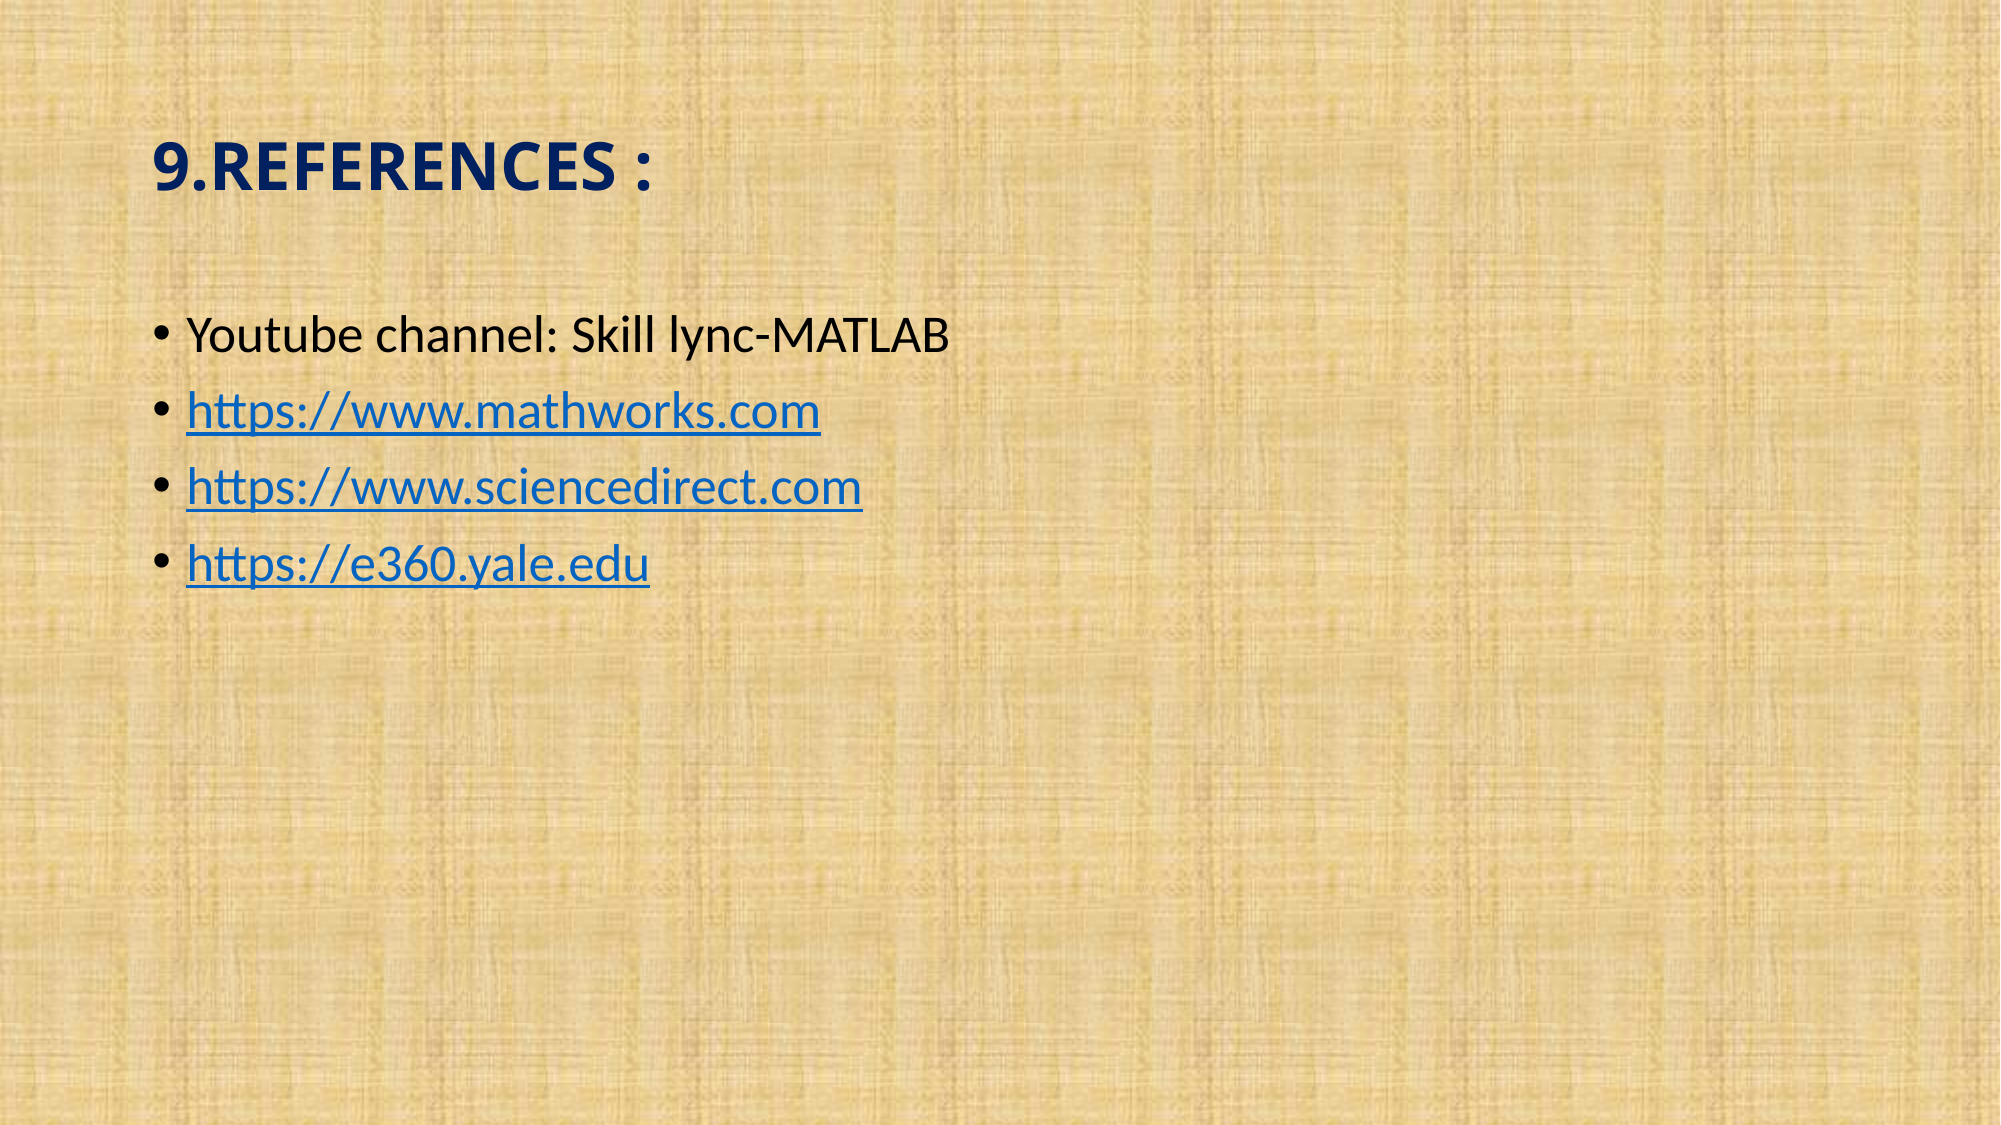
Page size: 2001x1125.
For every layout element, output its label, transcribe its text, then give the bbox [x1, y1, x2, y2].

list Youtube channel: Skill lync-MATLAB https://www.mathworks.com https://www.sciencedirect.com https://e360.yale.edu [137, 299, 1863, 603]
title 9.REFERENCES : [137, 59, 1863, 278]
picture [0, 0, 2001, 1125]
